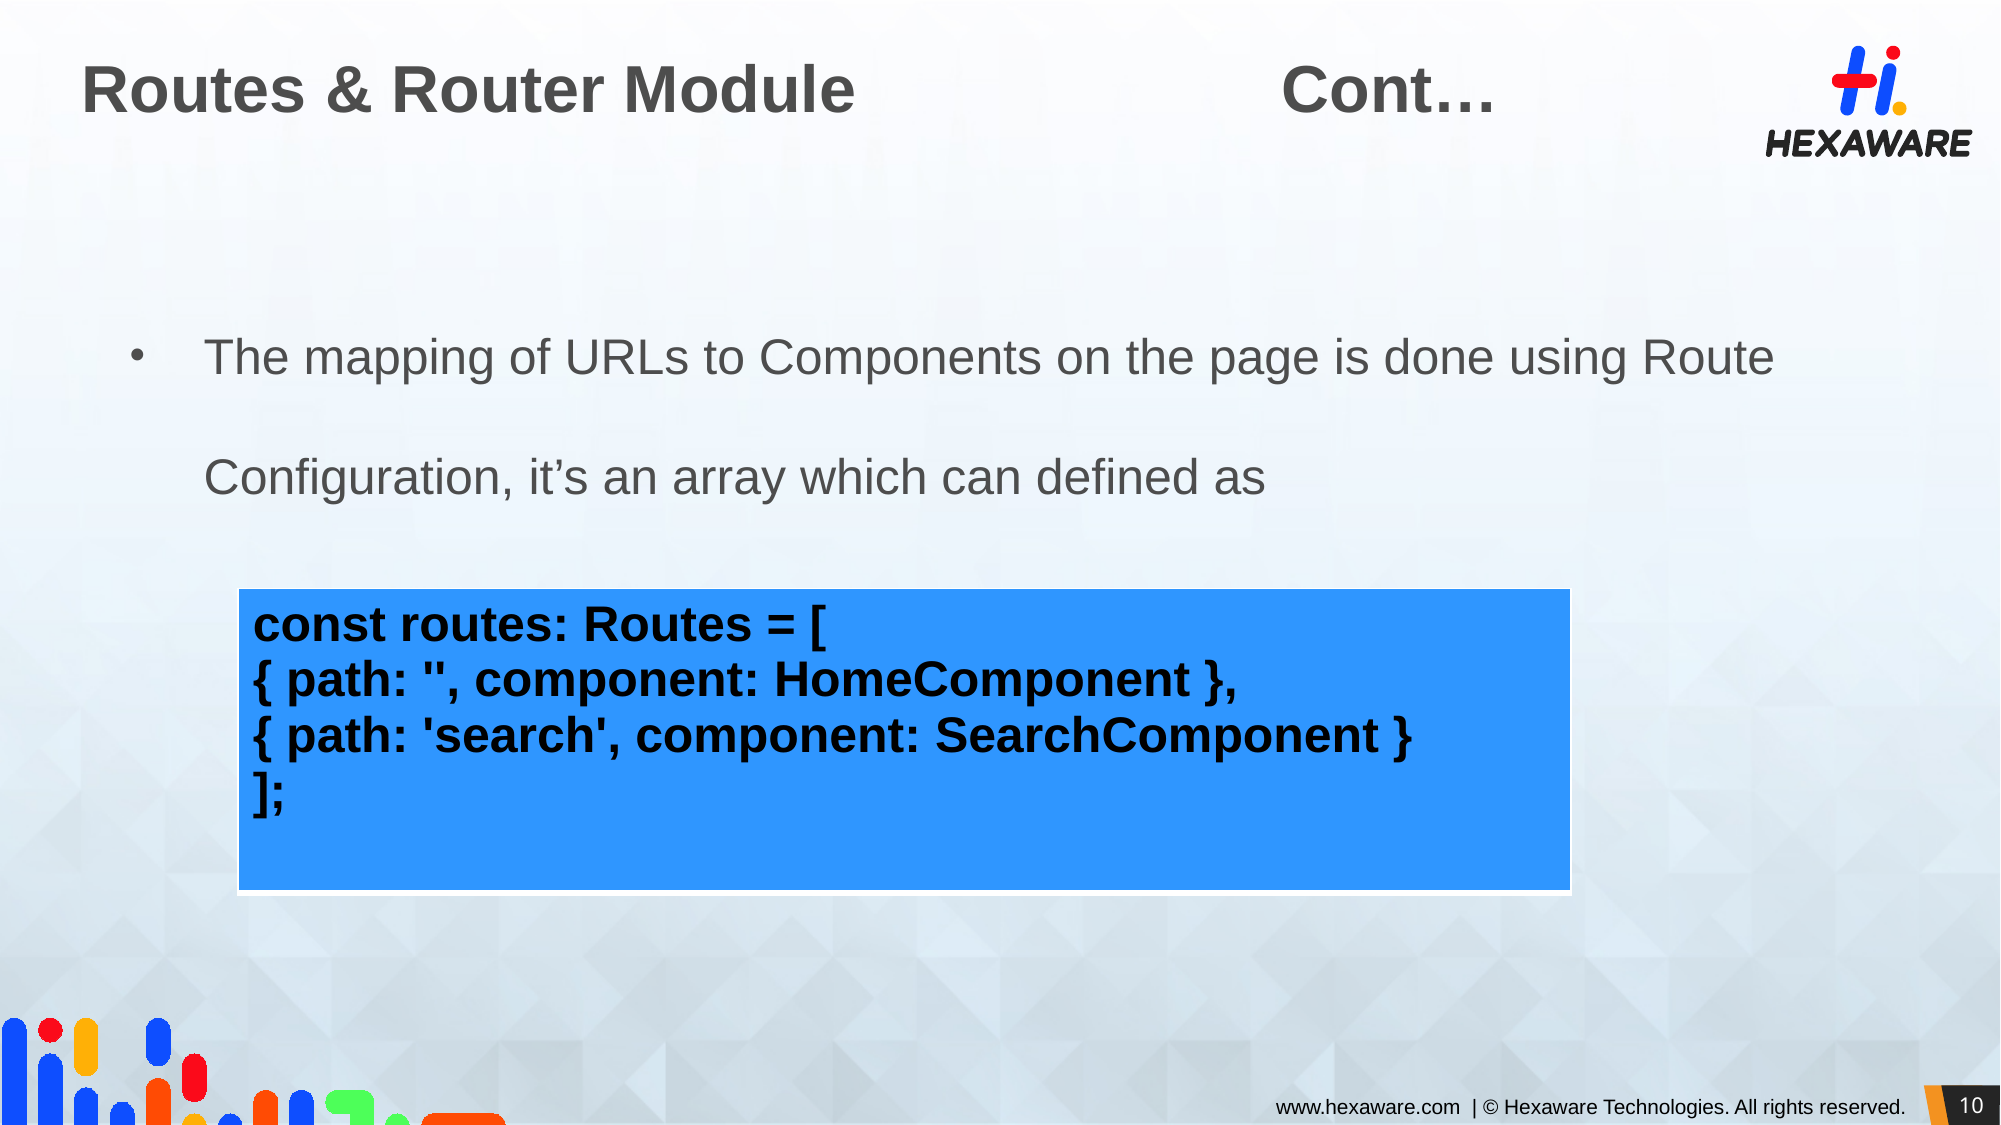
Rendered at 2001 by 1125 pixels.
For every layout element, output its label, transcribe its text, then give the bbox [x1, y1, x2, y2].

table_header const routes: Routes = [ { path: '', component: HomeComponent }, { path: 'search', component: SearchComponent } ]; [239, 589, 1570, 890]
title Routes & Router Module Cont… [70, 35, 1521, 136]
list The mapping of URLs to Components on the page is done using Route Configuration, it’s an array which can defined as [117, 258, 1870, 958]
picture [0, 0, 2001, 1125]
